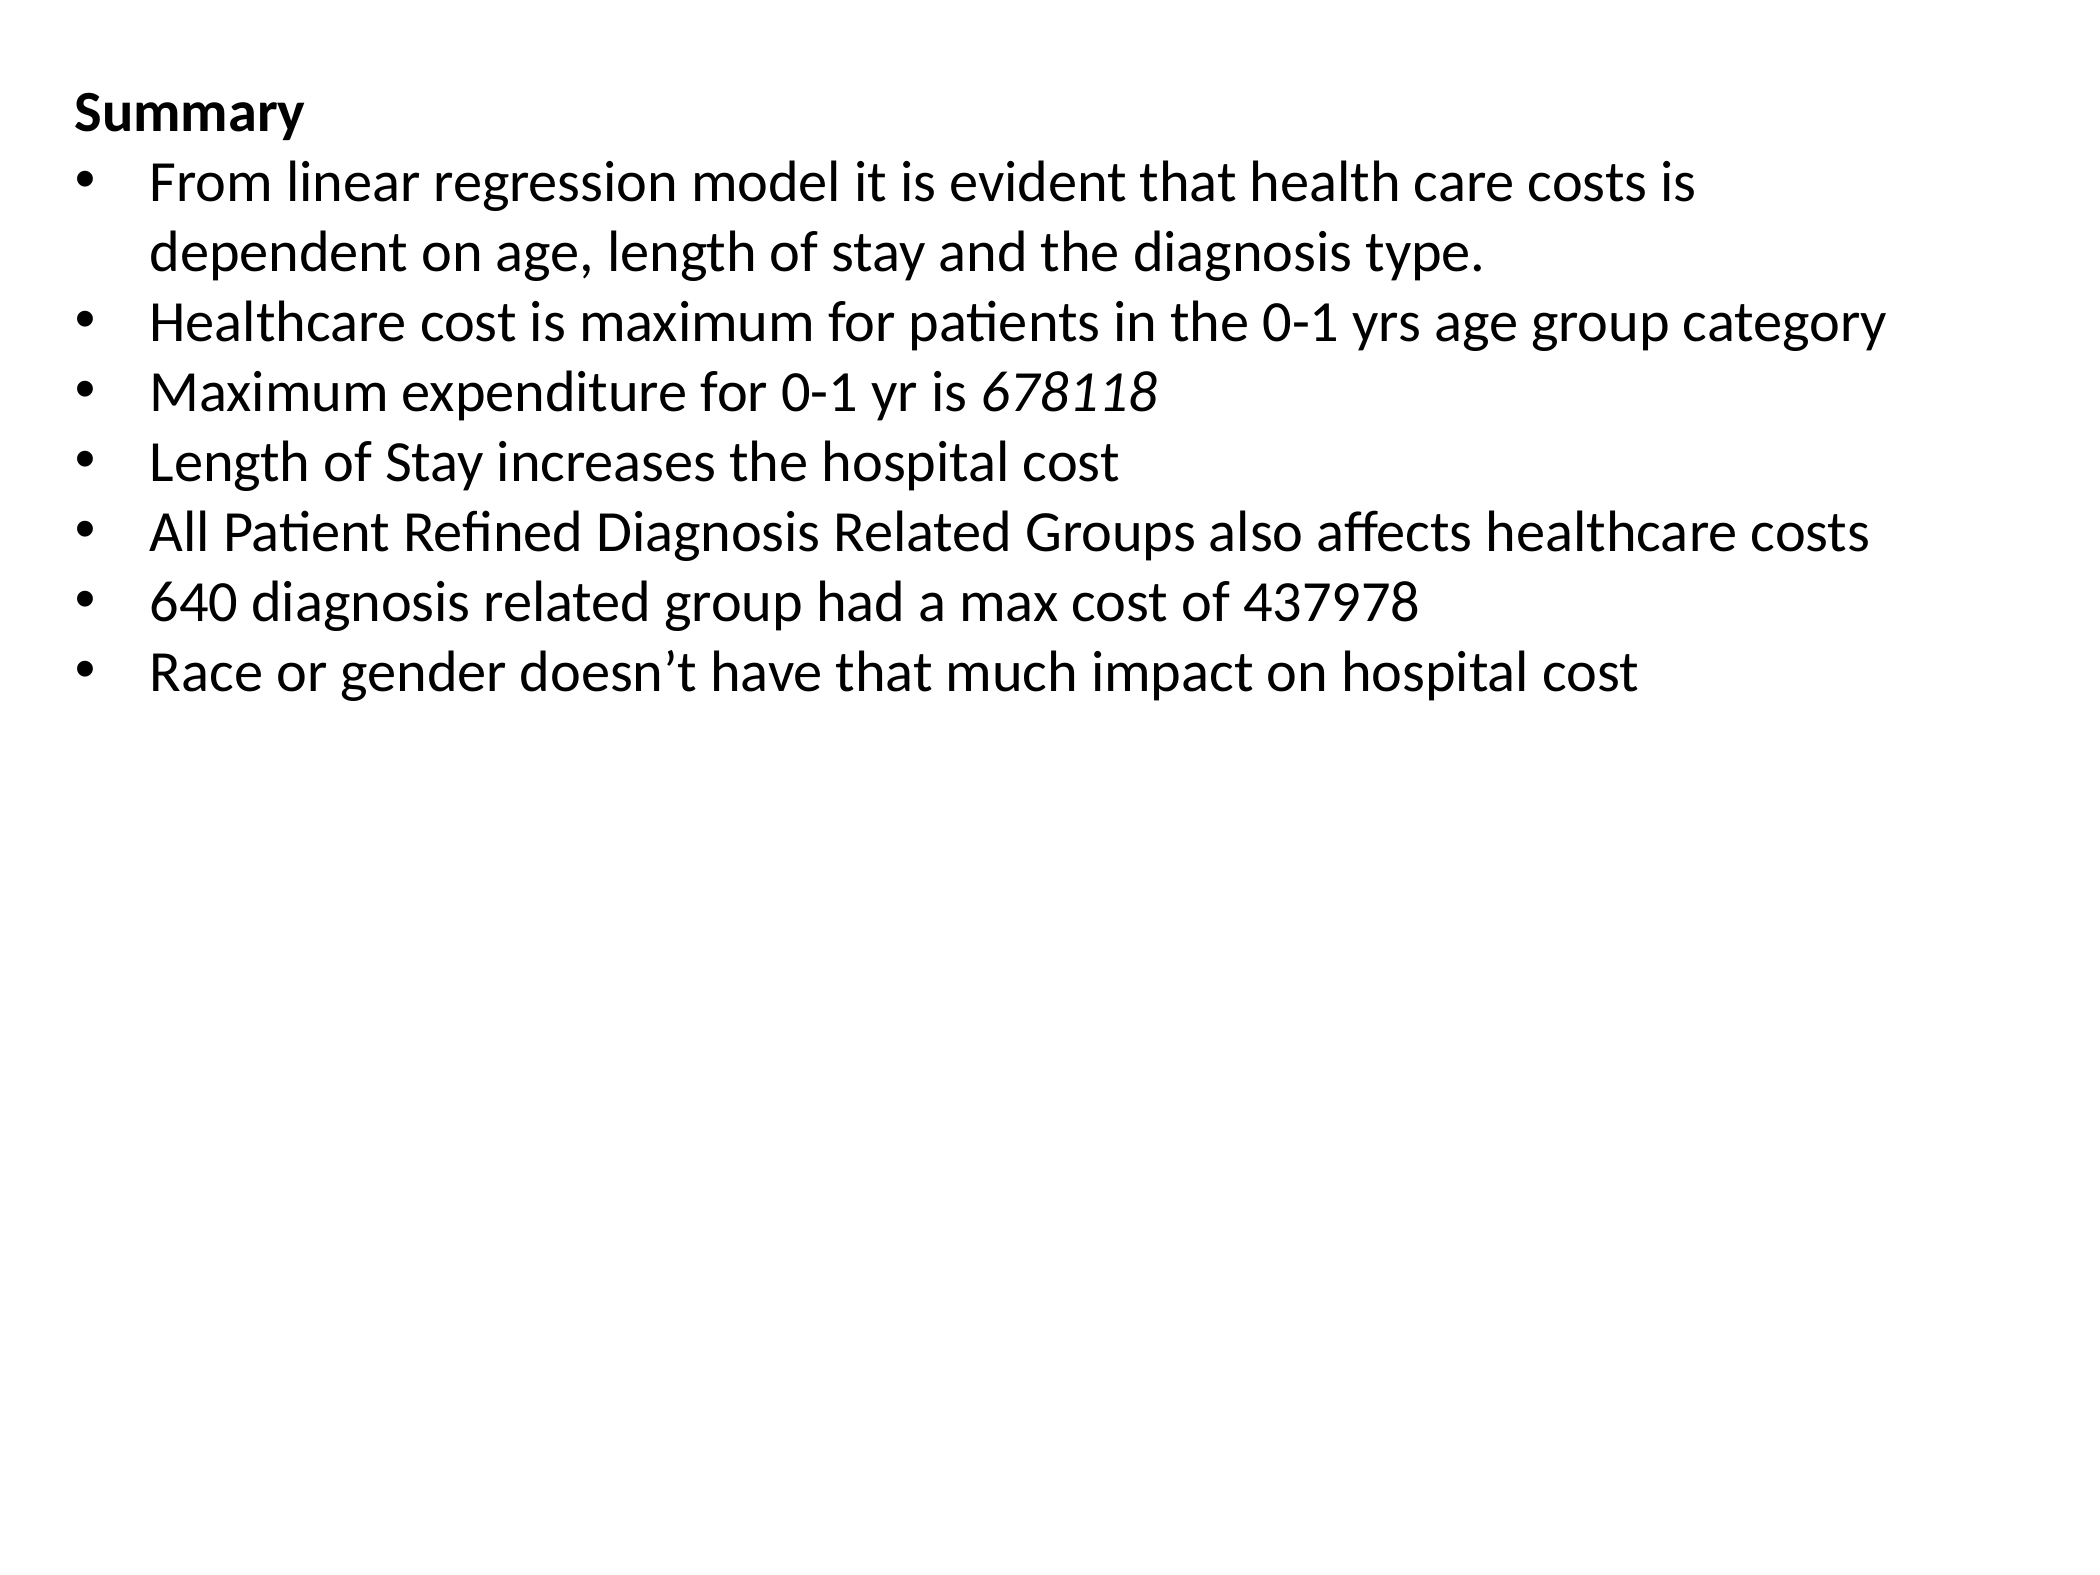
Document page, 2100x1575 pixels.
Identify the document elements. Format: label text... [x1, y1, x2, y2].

text_box Summary From linear regression model it is evident that health care costs is dependent on age, length of stay and the diagnosis type. Healthcare cost is maximum for patients in the 0-1 yrs age group category Maximum expenditure for 0-1 yr is 678118 Length of Stay increases the hospital cost All Patient Refined Diagnosis Related Groups also affects healthcare costs 640 diagnosis related group had a max cost of 437978 Race or gender doesn’t have that much impact on hospital cost [60, 65, 1970, 711]
